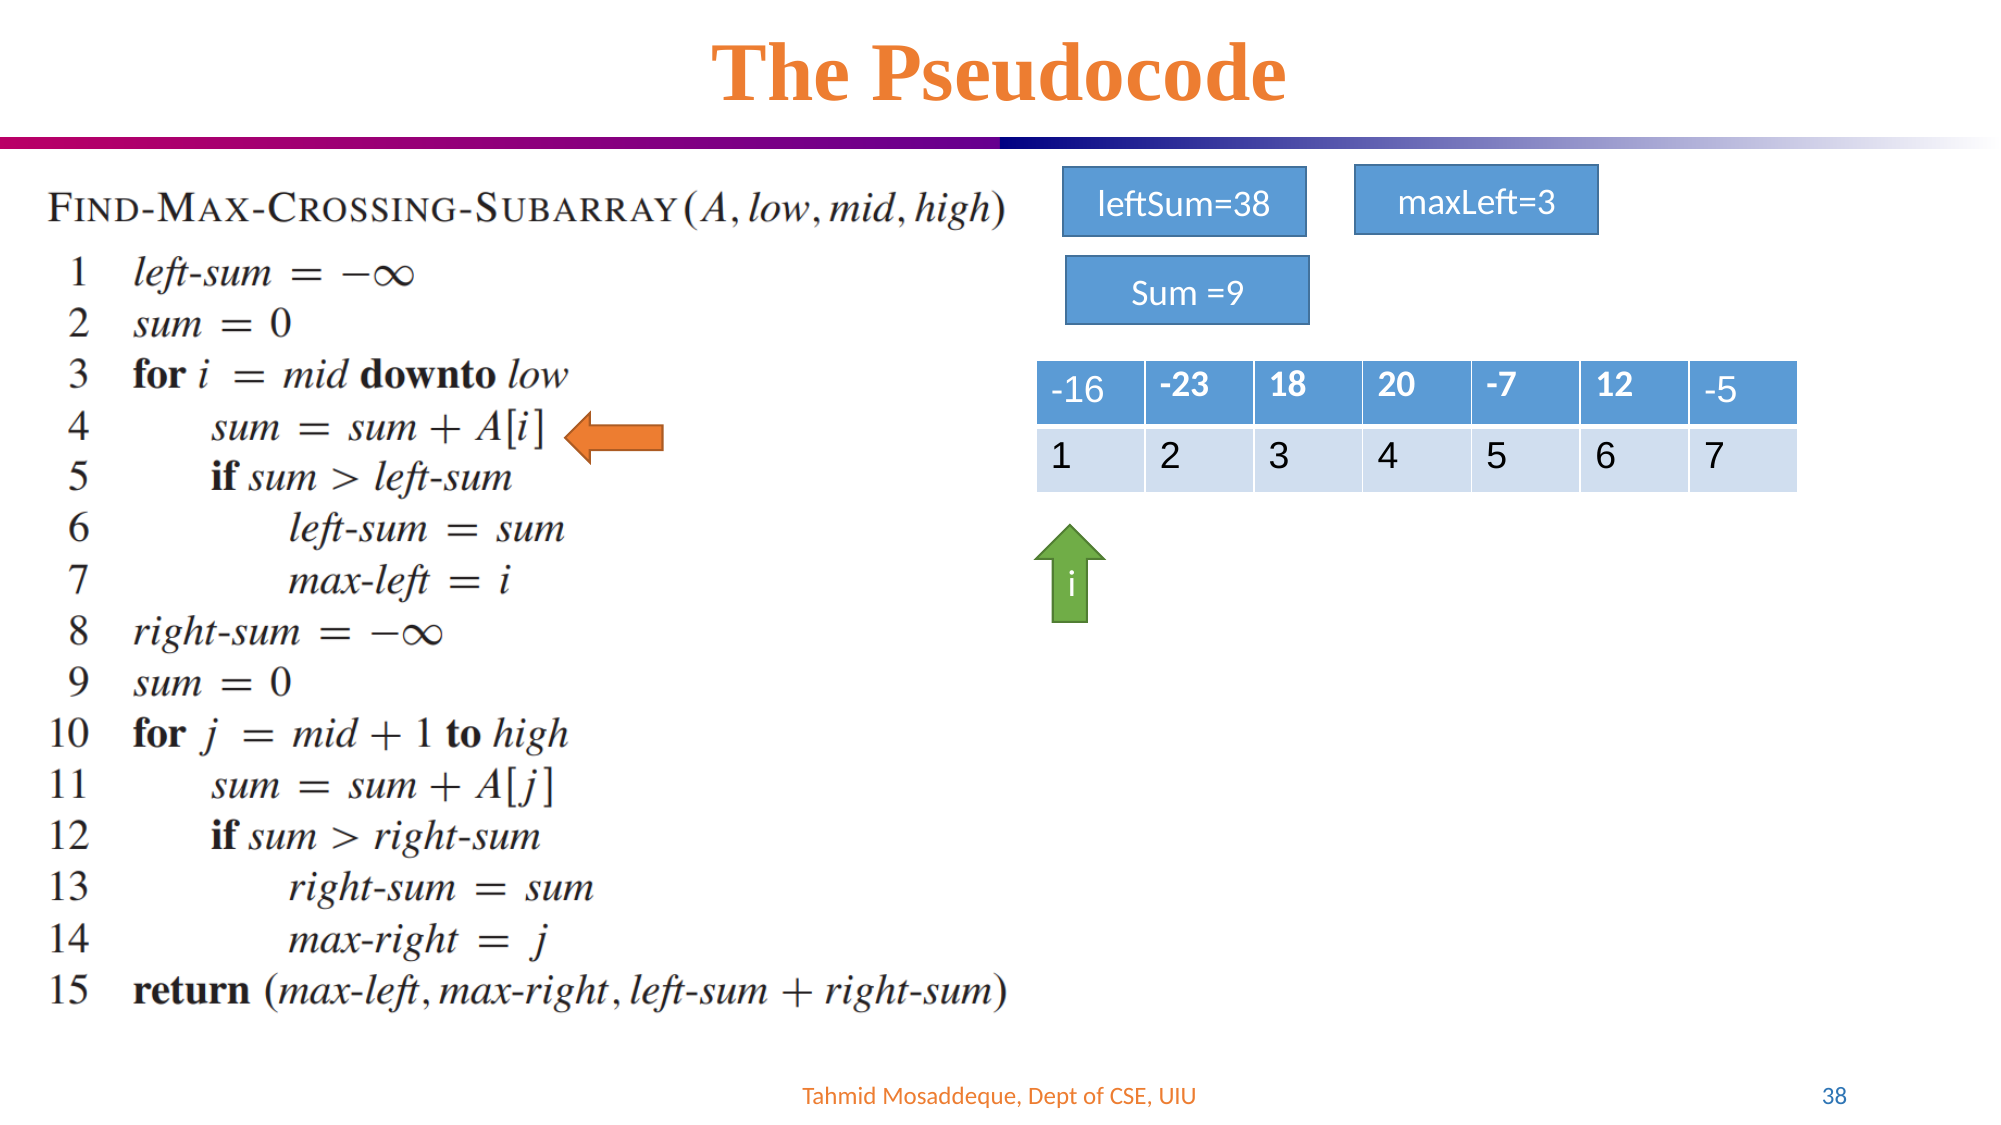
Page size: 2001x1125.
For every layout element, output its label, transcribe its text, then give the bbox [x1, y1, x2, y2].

table_header 20 [1363, 361, 1471, 424]
footer Tahmid Mosaddeque, Dept of CSE, UIU [662, 1065, 1338, 1125]
table_cell 1 [1040, 429, 1144, 492]
table_header -16 [1040, 361, 1144, 424]
picture [41, 181, 1036, 1034]
table_header 12 [1581, 361, 1688, 424]
table_header -23 [1146, 361, 1253, 424]
table_header -7 [1472, 361, 1579, 424]
table_cell 3 [1255, 429, 1362, 492]
table_header -5 [1690, 361, 1797, 424]
text_box maxLeft=3 [1355, 165, 1599, 234]
slide_number 38 [1412, 1065, 1863, 1125]
text_box leftSum=38 [1062, 167, 1306, 236]
text_box Sum =9 [1066, 255, 1310, 325]
table_header 18 [1255, 361, 1362, 424]
table_cell 5 [1472, 429, 1579, 492]
table_cell 7 [1690, 429, 1797, 492]
title The Pseudocode [137, 24, 1863, 124]
text_box i [1040, 524, 1104, 622]
table_cell 2 [1146, 429, 1253, 492]
table_cell 4 [1363, 429, 1471, 492]
table_cell 6 [1581, 429, 1688, 492]
